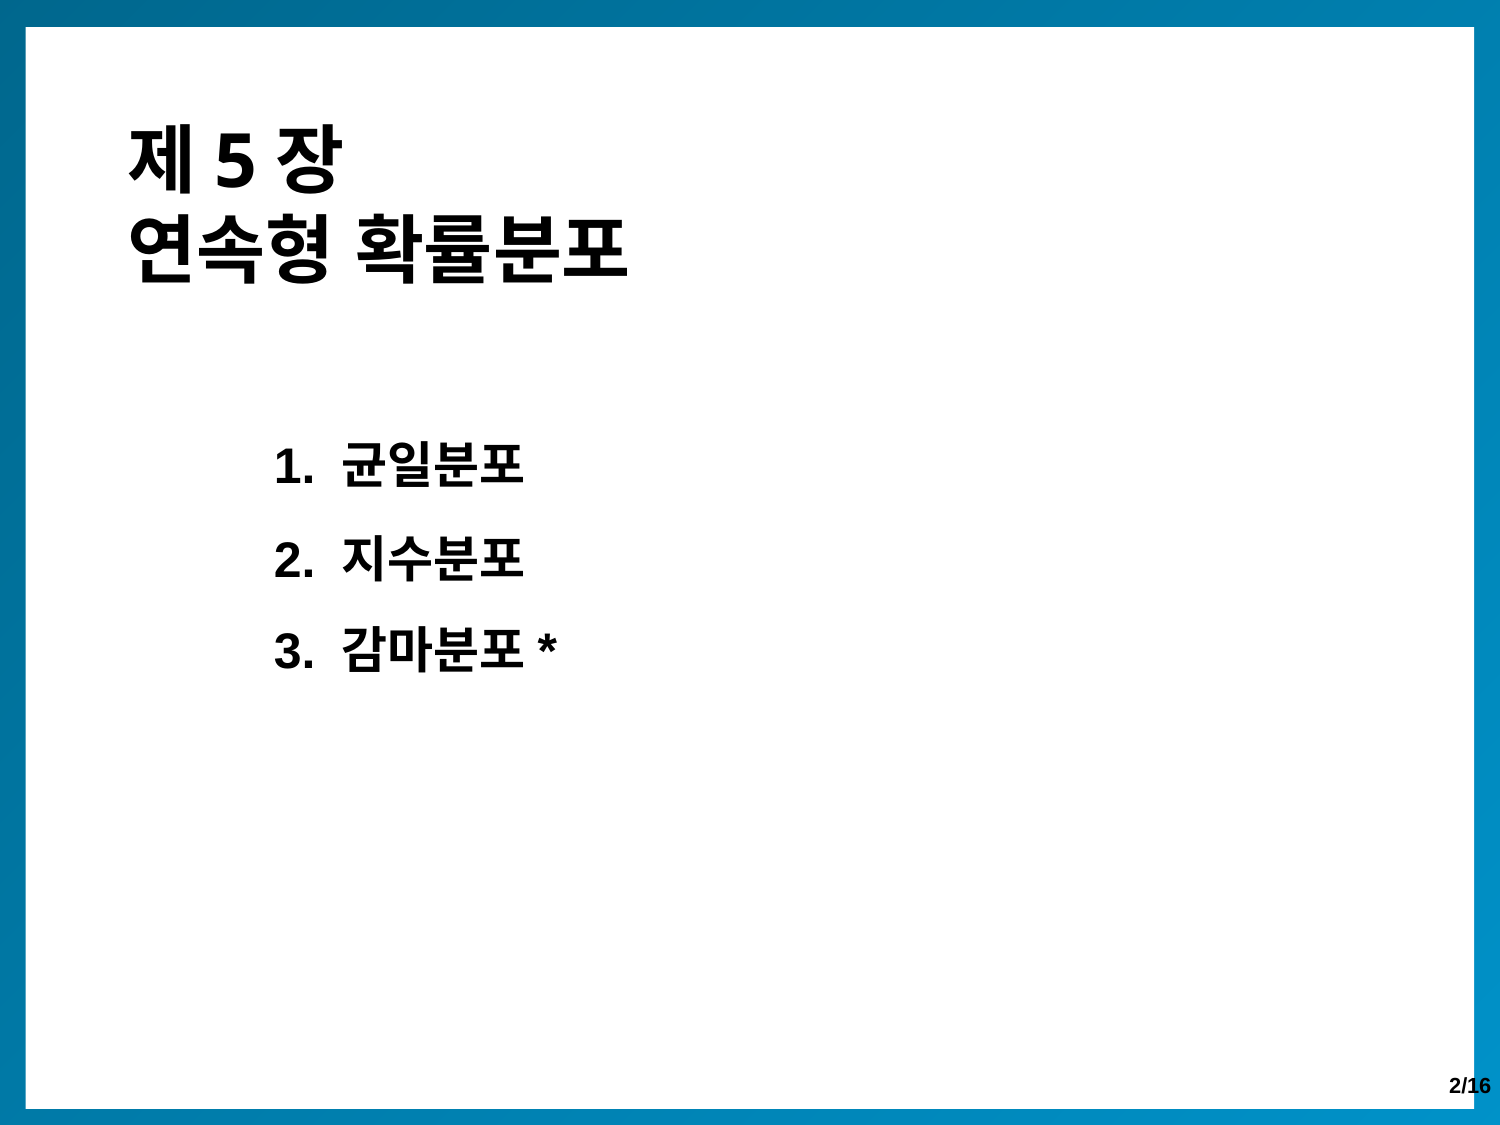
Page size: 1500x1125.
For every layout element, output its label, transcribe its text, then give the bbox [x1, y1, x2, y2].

text_box 1. 균일분포 [259, 425, 744, 501]
text_box 제5장 연속형 확률분포 [112, 105, 1388, 347]
text_box 2. 지수분포 [259, 520, 744, 595]
text_box 3. 감마분포* [259, 611, 980, 687]
